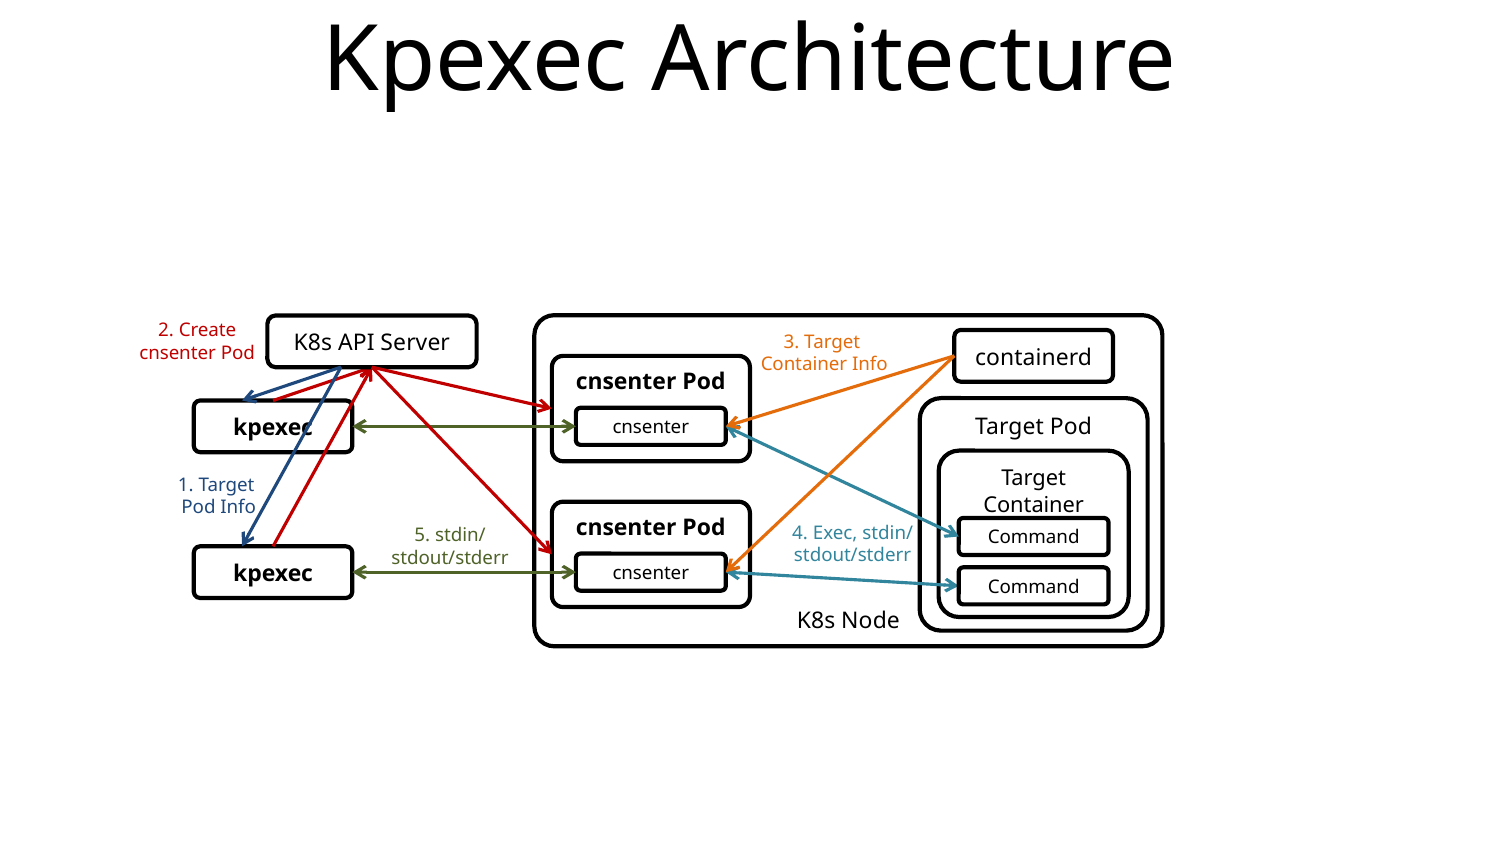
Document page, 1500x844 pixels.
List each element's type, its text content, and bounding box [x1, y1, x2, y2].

text_box Command [956, 565, 1111, 607]
title Kpexec Architecture [75, 0, 1425, 126]
text_box cnsenter [573, 551, 724, 593]
text_box cnsenter Pod [550, 353, 727, 425]
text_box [343, 366, 368, 547]
text_box Target Container [936, 448, 1131, 620]
text_box 1. Target Pod Info [163, 465, 236, 526]
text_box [241, 366, 342, 547]
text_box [371, 366, 553, 555]
text_box 5. stdin/ stdout/stderr [376, 563, 524, 571]
text_box cnsenter [573, 405, 719, 447]
text_box cnsenter Pod [549, 499, 720, 571]
text_box Target Pod [917, 396, 1150, 633]
text_box containerd [952, 327, 1116, 384]
text_box kpexec [191, 544, 355, 601]
text_box K8s API Server [265, 313, 479, 364]
text_box cnsenter Pod [549, 581, 753, 610]
text_box Command [960, 515, 1111, 558]
text_box 3. Target Container Info [746, 322, 903, 353]
text_box kpexec [191, 398, 236, 455]
text_box K8s Node [532, 313, 1165, 649]
text_box 2. Create cnsenter Pod [108, 310, 286, 371]
text_box cnsenter Pod [556, 435, 719, 464]
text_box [725, 576, 959, 587]
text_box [725, 355, 955, 573]
